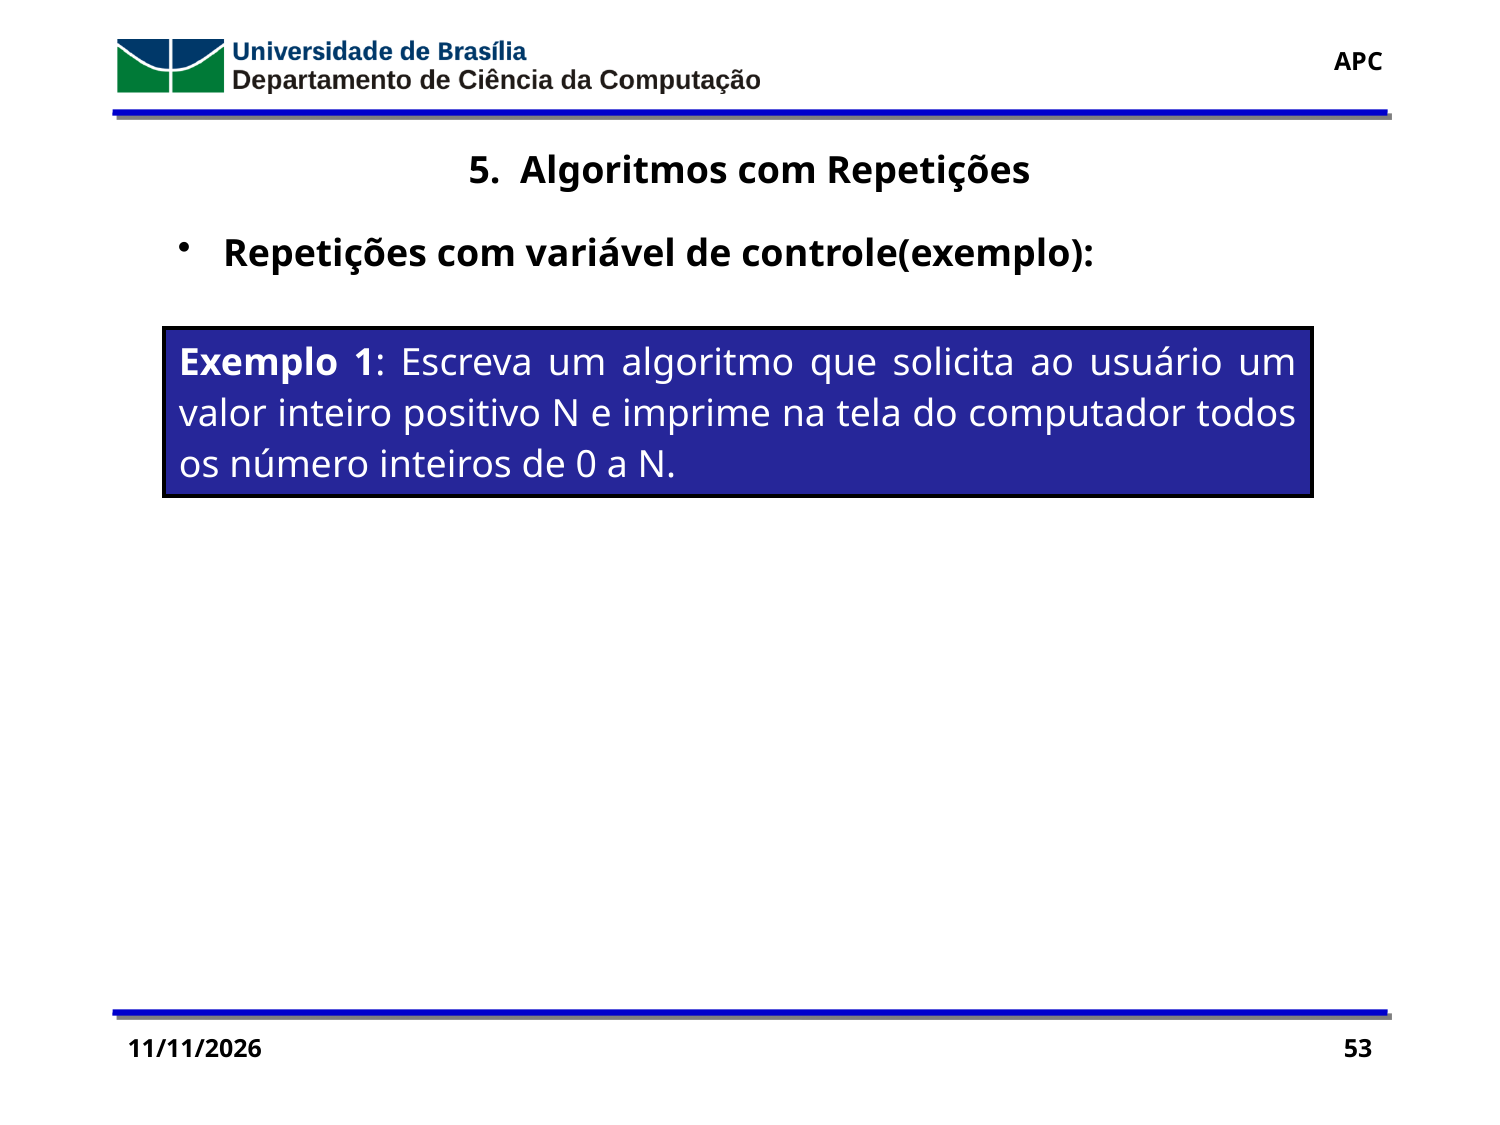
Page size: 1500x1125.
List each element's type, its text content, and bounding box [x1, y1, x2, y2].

picture [117, 39, 760, 94]
text_box Repetições com variável de controle(exemplo): [163, 221, 1301, 281]
table_header Exemplo 1: Escreva um algoritmo que solicita ao usuário um valor inteiro positivo N e imprime na tela do computador todos os número inteiros de 0 a N. [166, 330, 1310, 494]
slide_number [112, 1024, 426, 1101]
slide_number 53 [1074, 1024, 1388, 1101]
text_box 5. Algoritmos com Repetições [112, 138, 1388, 198]
